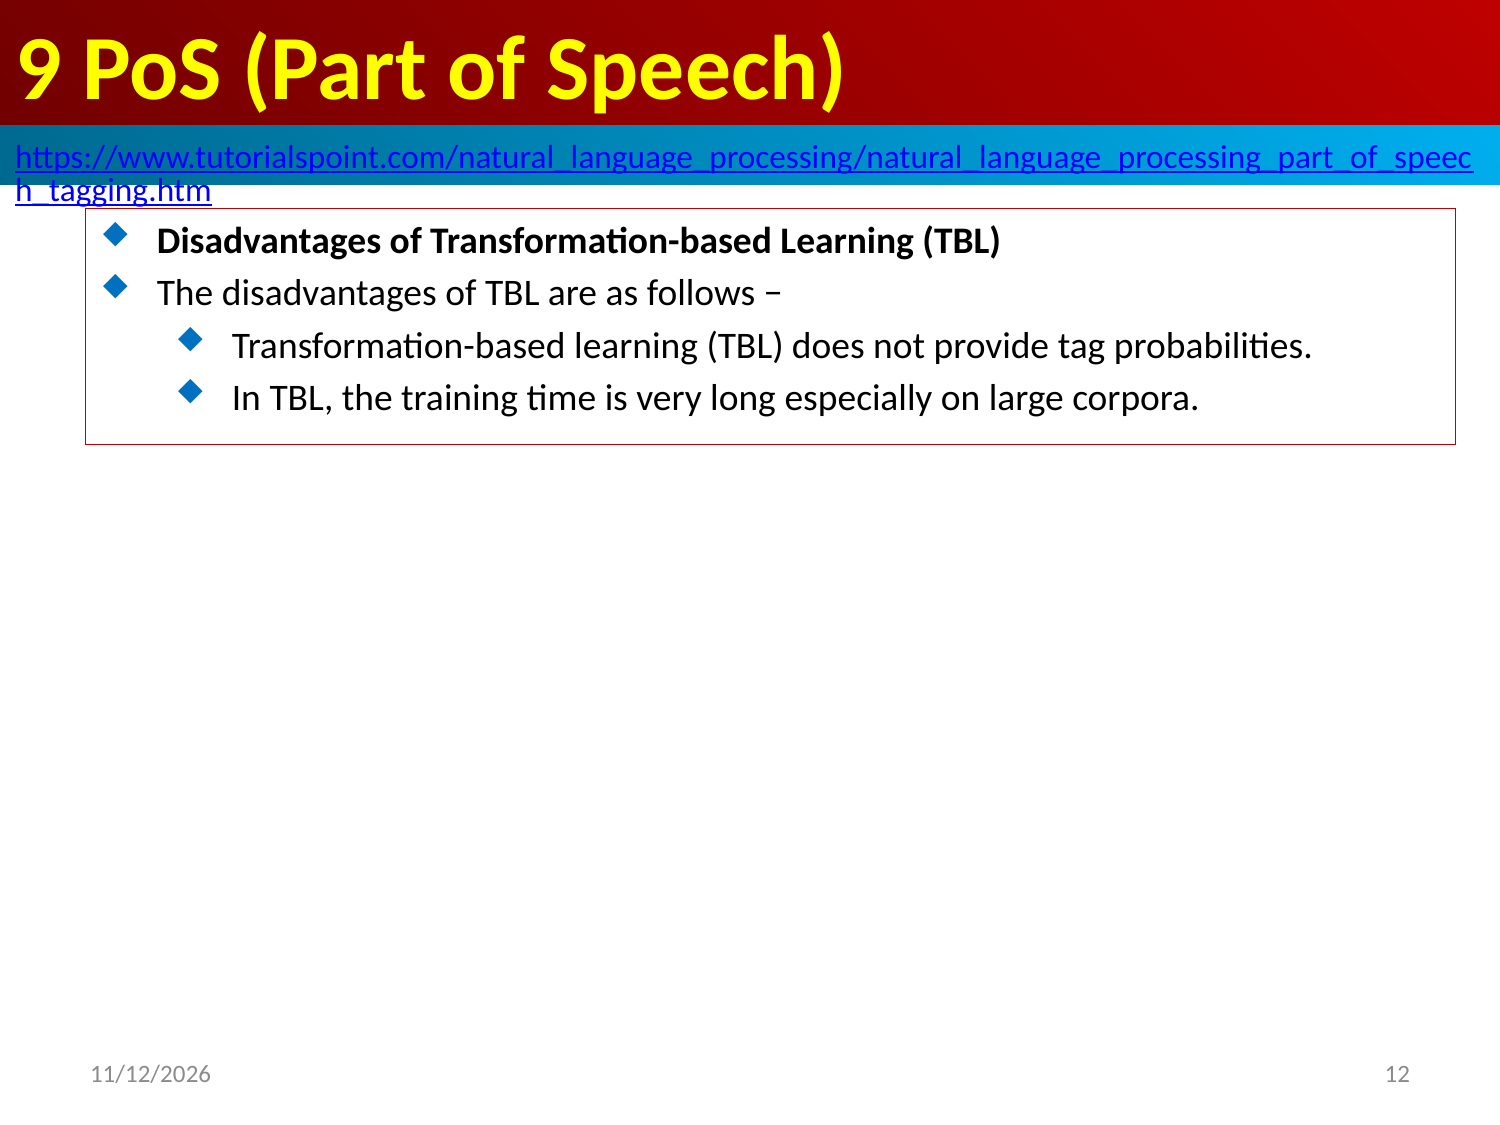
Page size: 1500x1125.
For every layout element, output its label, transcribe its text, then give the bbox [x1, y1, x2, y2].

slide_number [75, 1042, 425, 1103]
title 9 PoS (Part of Speech) [0, 0, 1500, 125]
subtitle Disadvantages of Transformation-based Learning (TBL) The disadvantages of TBL are as follows − Transformation-based learning (TBL) does not provide tag probabilities. In TBL, the training time is very long especially on large corpora. [85, 208, 1456, 445]
text_box https://www.tutorialspoint.com/natural_language_processing/natural_language_processing_part_of_speech_tagging.htm [0, 125, 1500, 185]
slide_number 12 [1074, 1042, 1425, 1103]
